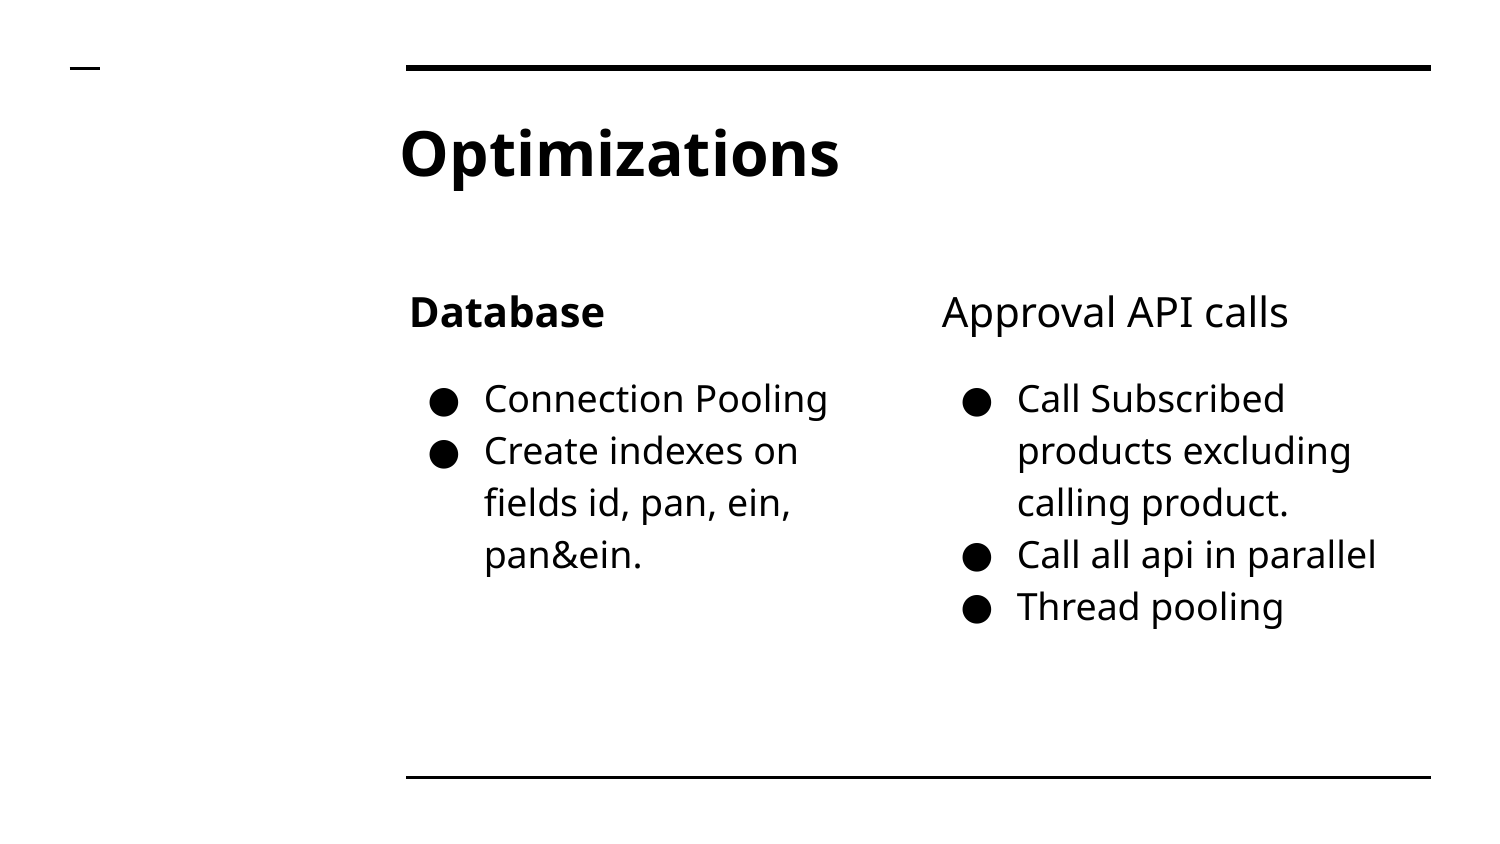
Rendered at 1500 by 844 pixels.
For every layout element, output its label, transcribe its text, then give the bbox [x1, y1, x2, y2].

list Approval API calls Call Subscribed products excluding calling product. Call all api in parallel Thread pooling [926, 262, 1431, 756]
list Database Connection Pooling Create indexes on fields id, pan, ein, pan&ein. [393, 262, 898, 756]
title Optimizations [384, 98, 1422, 204]
